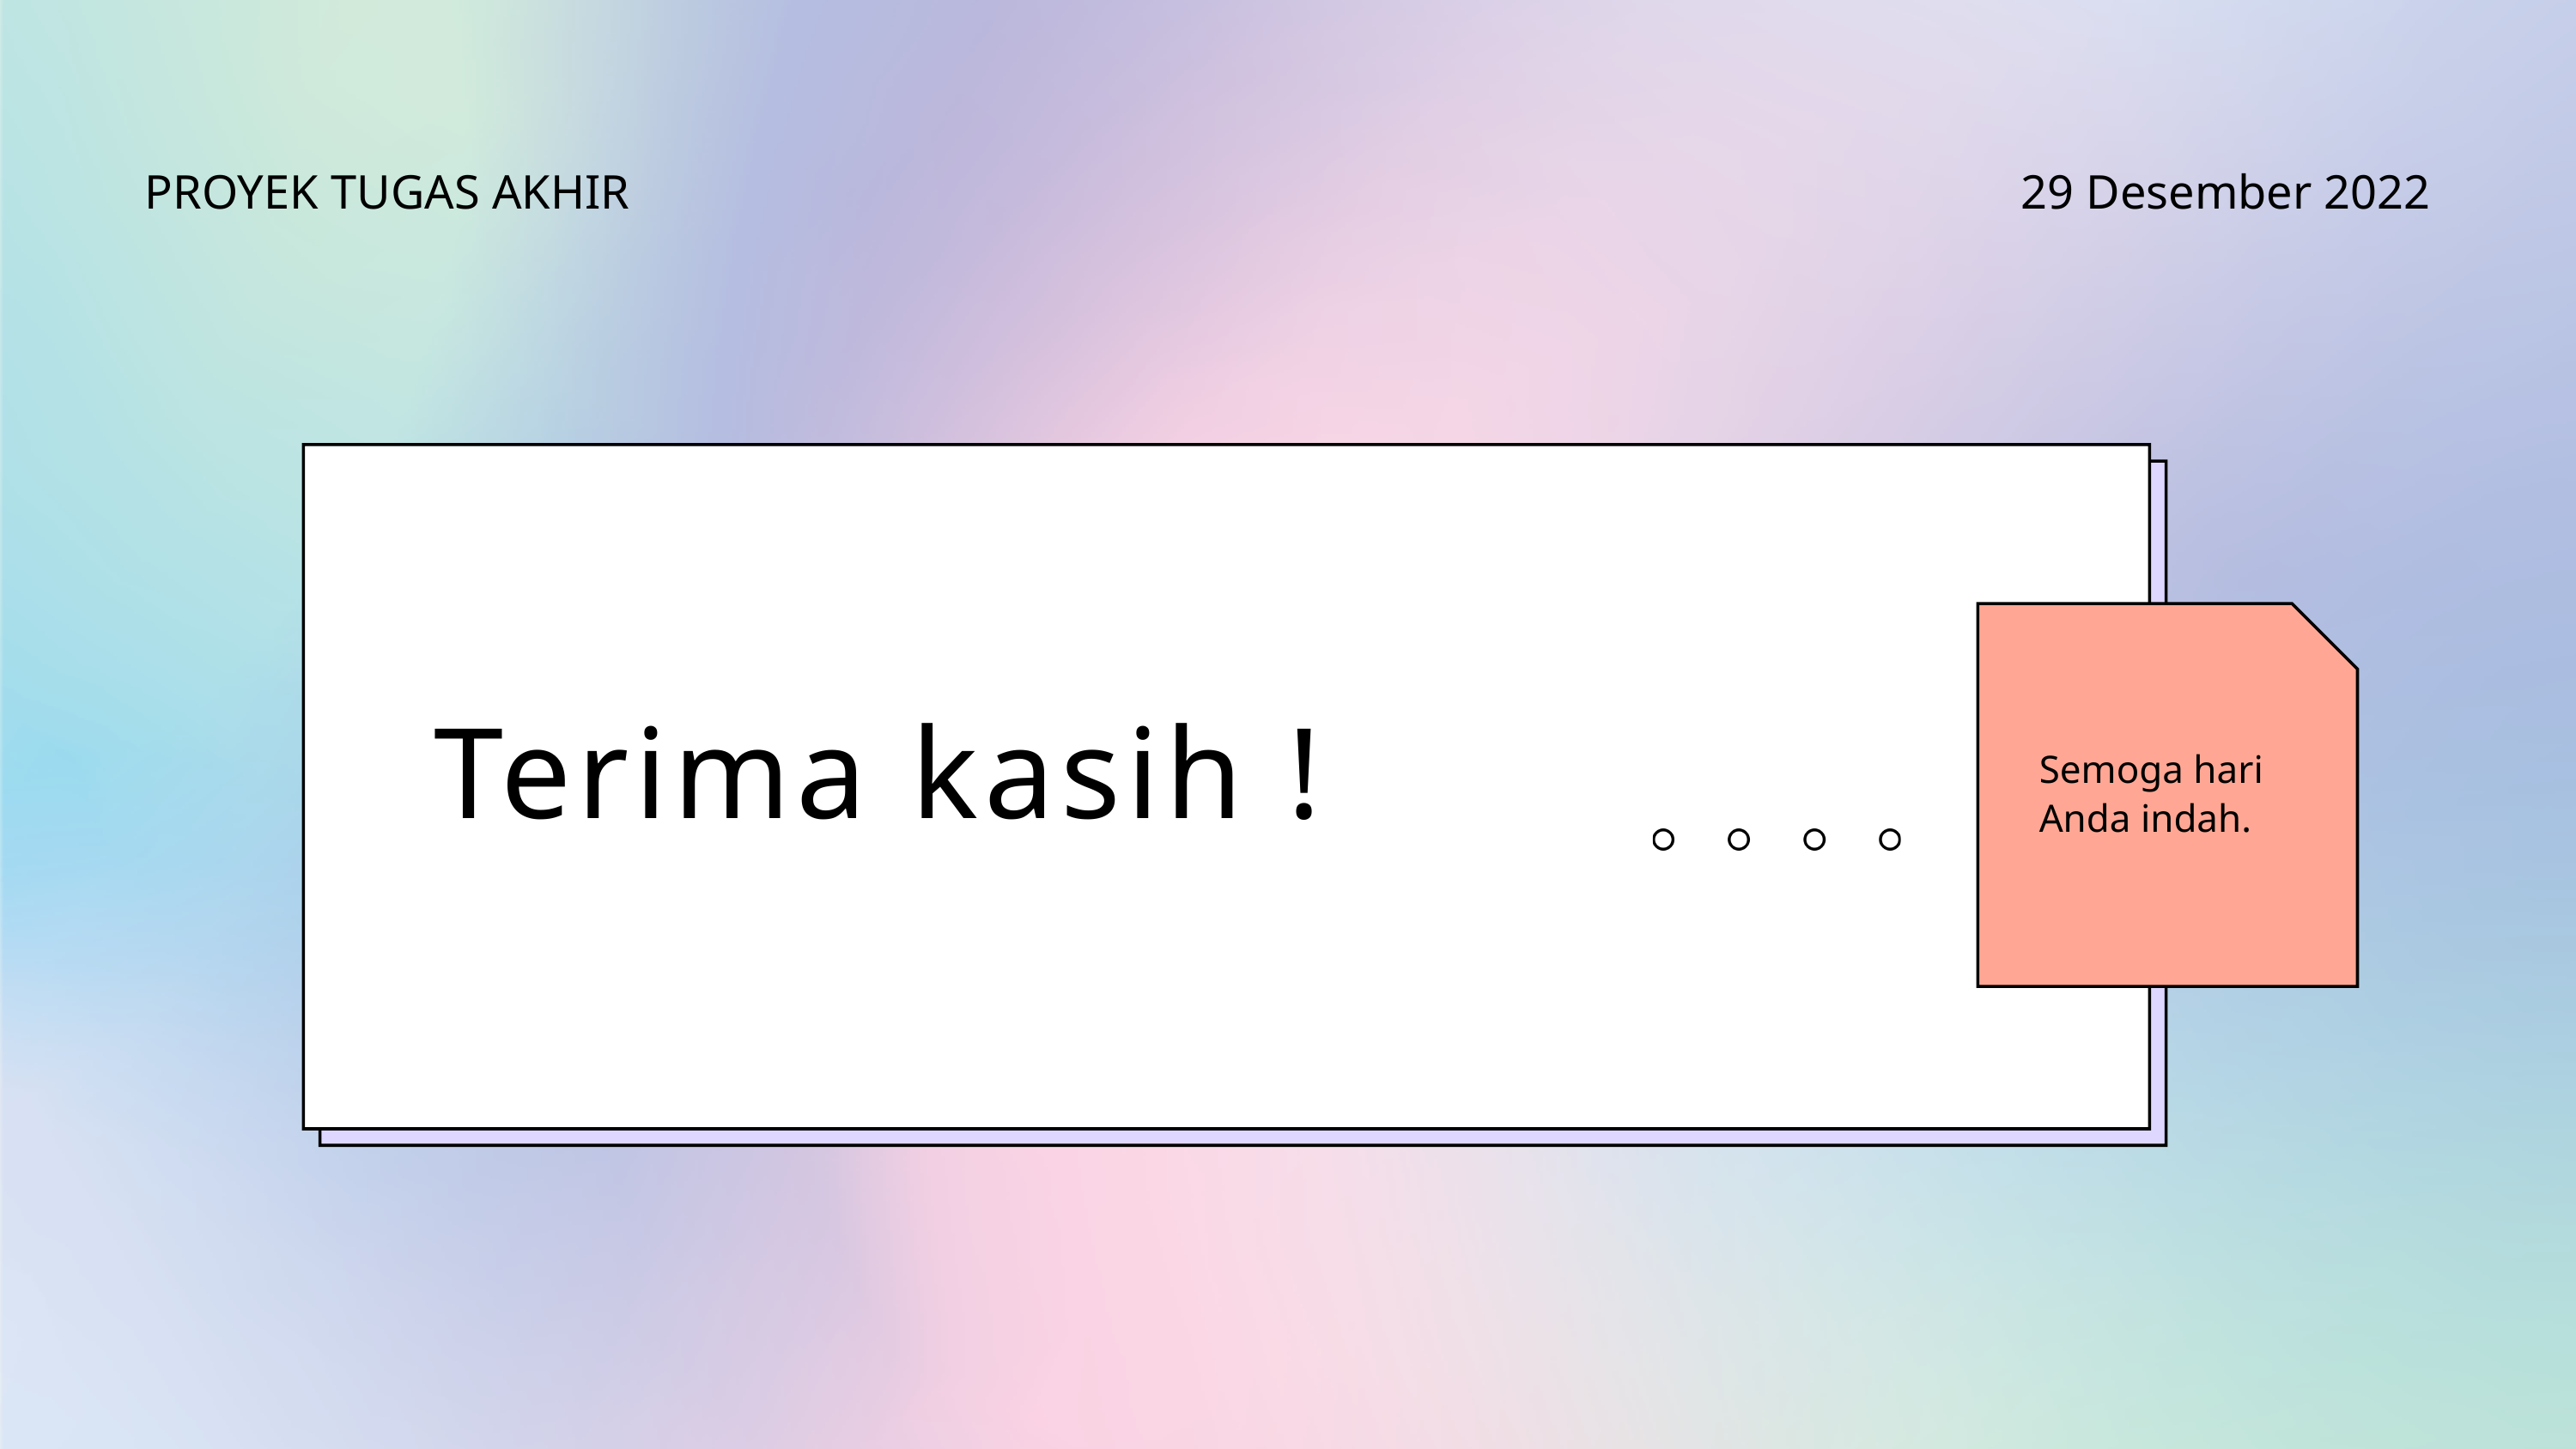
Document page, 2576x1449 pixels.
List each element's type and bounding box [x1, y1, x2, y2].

text_box [301, 442, 2168, 1148]
picture [0, 0, 2576, 1449]
text_box [1976, 602, 2360, 989]
